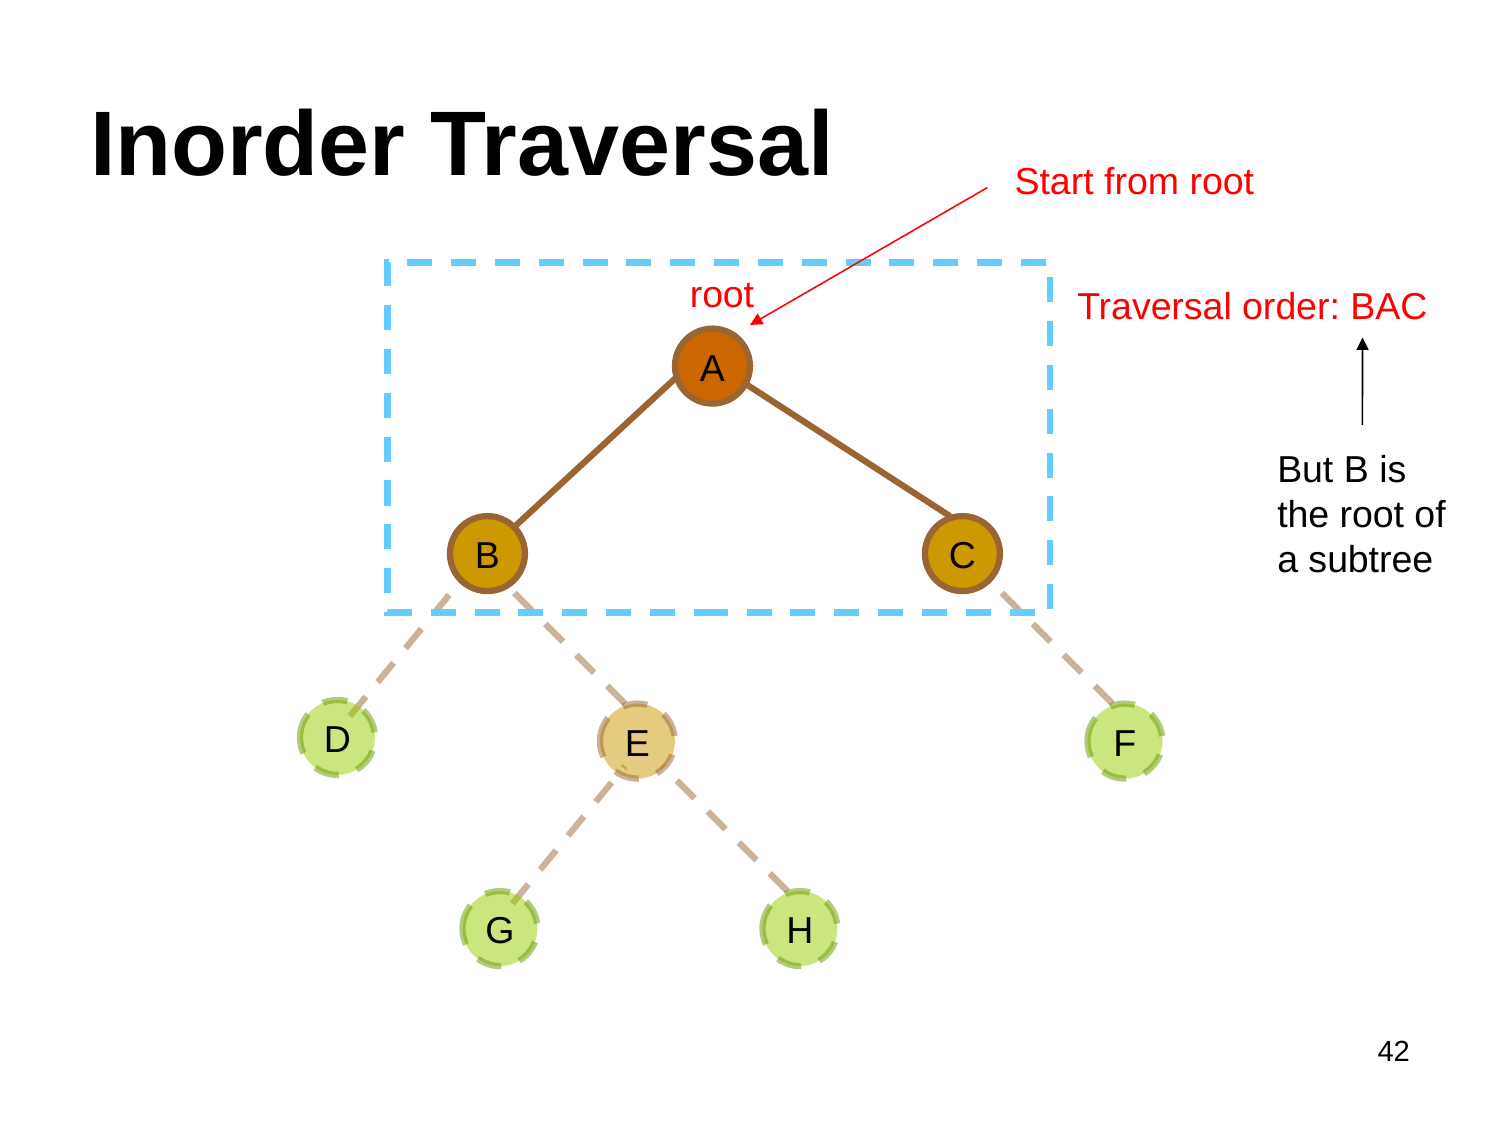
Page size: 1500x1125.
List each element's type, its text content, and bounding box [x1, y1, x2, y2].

title Inorder Traversal [75, 45, 1425, 233]
text_box D [299, 699, 375, 775]
text_box H [762, 891, 838, 967]
text_box E [599, 703, 675, 779]
text_box [750, 187, 988, 325]
text_box F [1087, 703, 1163, 779]
text_box Start from root [999, 149, 1388, 210]
text_box G [462, 891, 538, 967]
slide_number 42 [1074, 1024, 1426, 1103]
text_box But B is the root of a subtree [1262, 437, 1463, 588]
text_box Traversal order: BAC [1062, 274, 1450, 335]
text_box [387, 262, 1050, 613]
text_box [1356, 337, 1369, 425]
